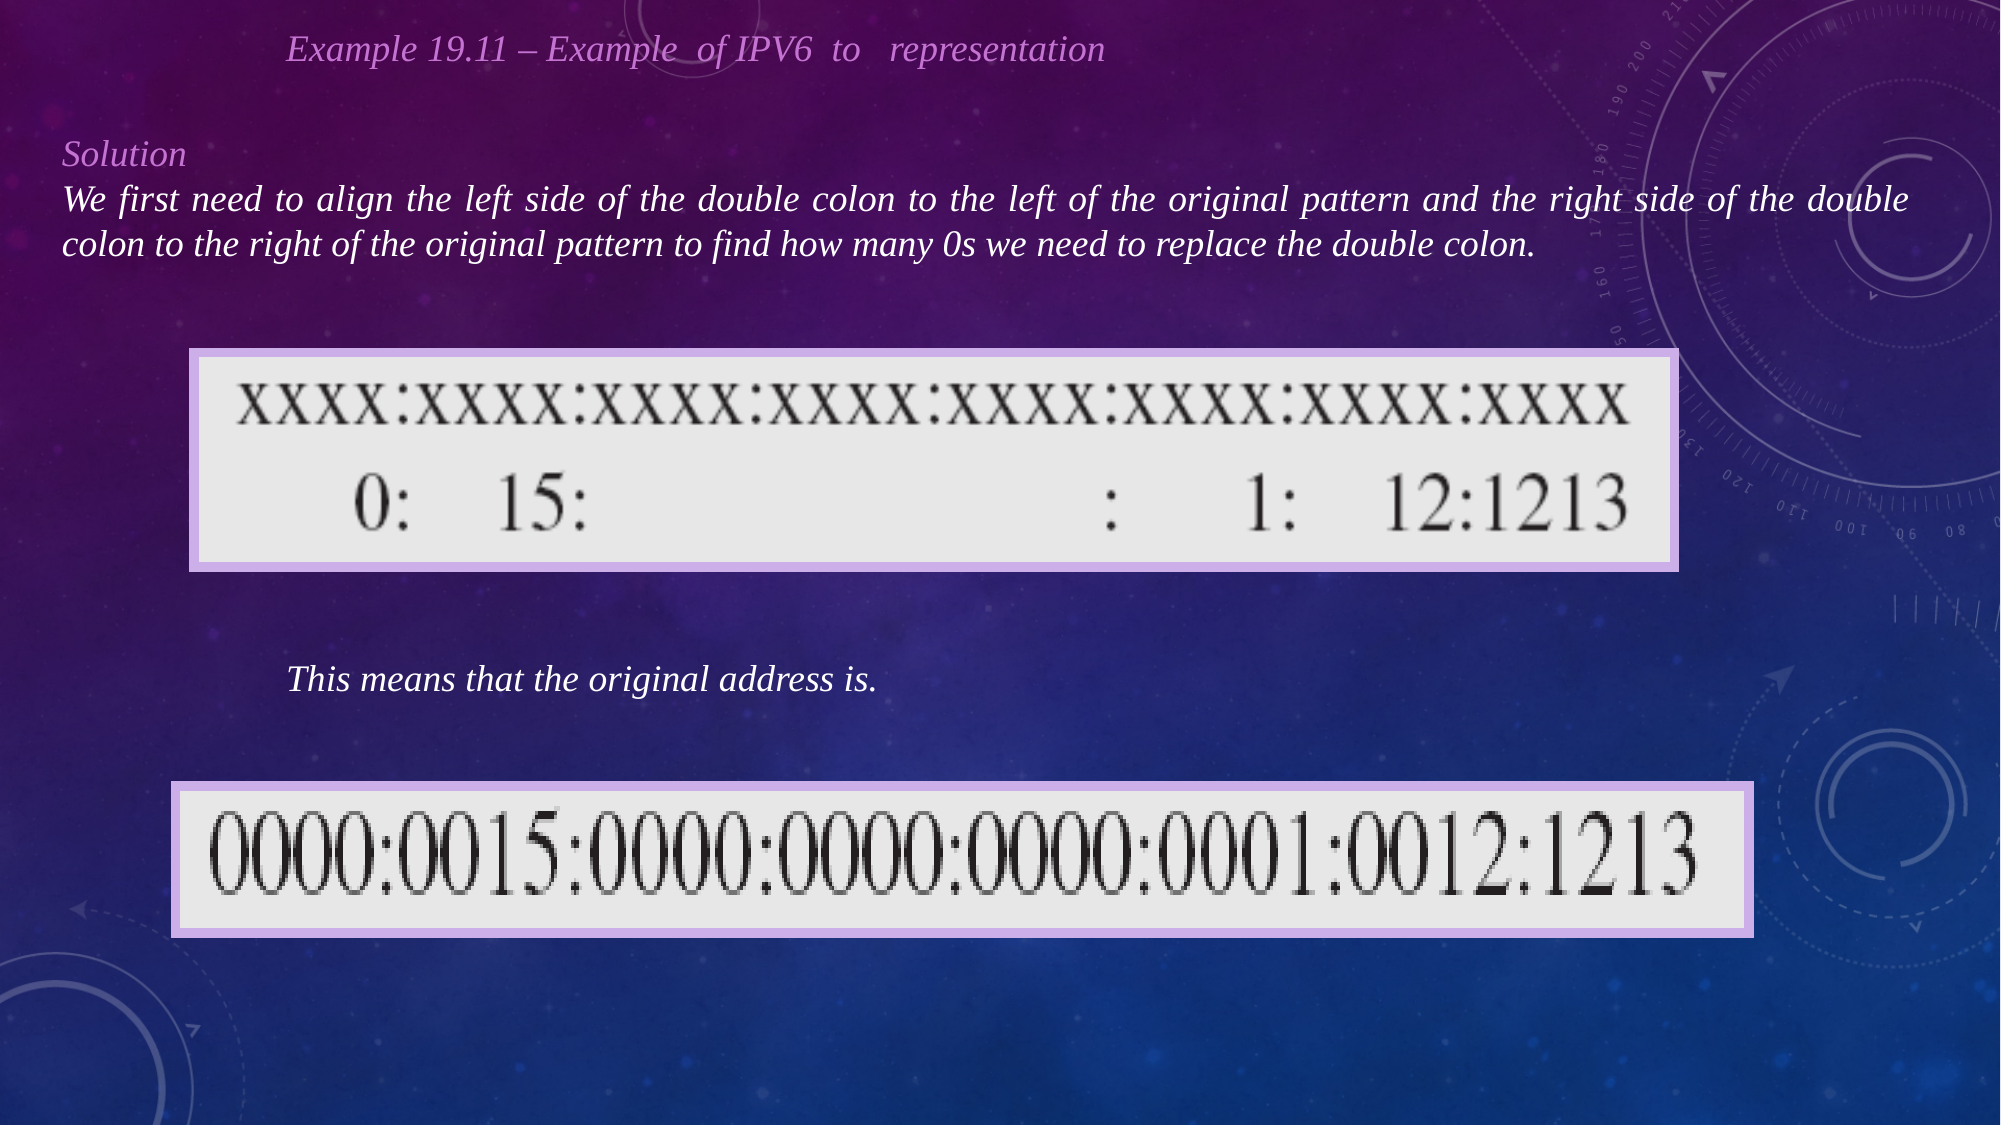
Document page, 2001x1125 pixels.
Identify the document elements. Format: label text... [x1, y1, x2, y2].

text_box Solution We first need to align the left side of the double colon to the left of the original pattern and the right side of the double colon to the right of the original pattern to find how many 0s we need to replace the double colon. [47, 121, 1928, 272]
text_box Example 19.11 – Example of IPV6 to representation [271, 16, 1478, 77]
text_box This means that the original address is. [271, 646, 1272, 706]
picture [0, 0, 2001, 1125]
